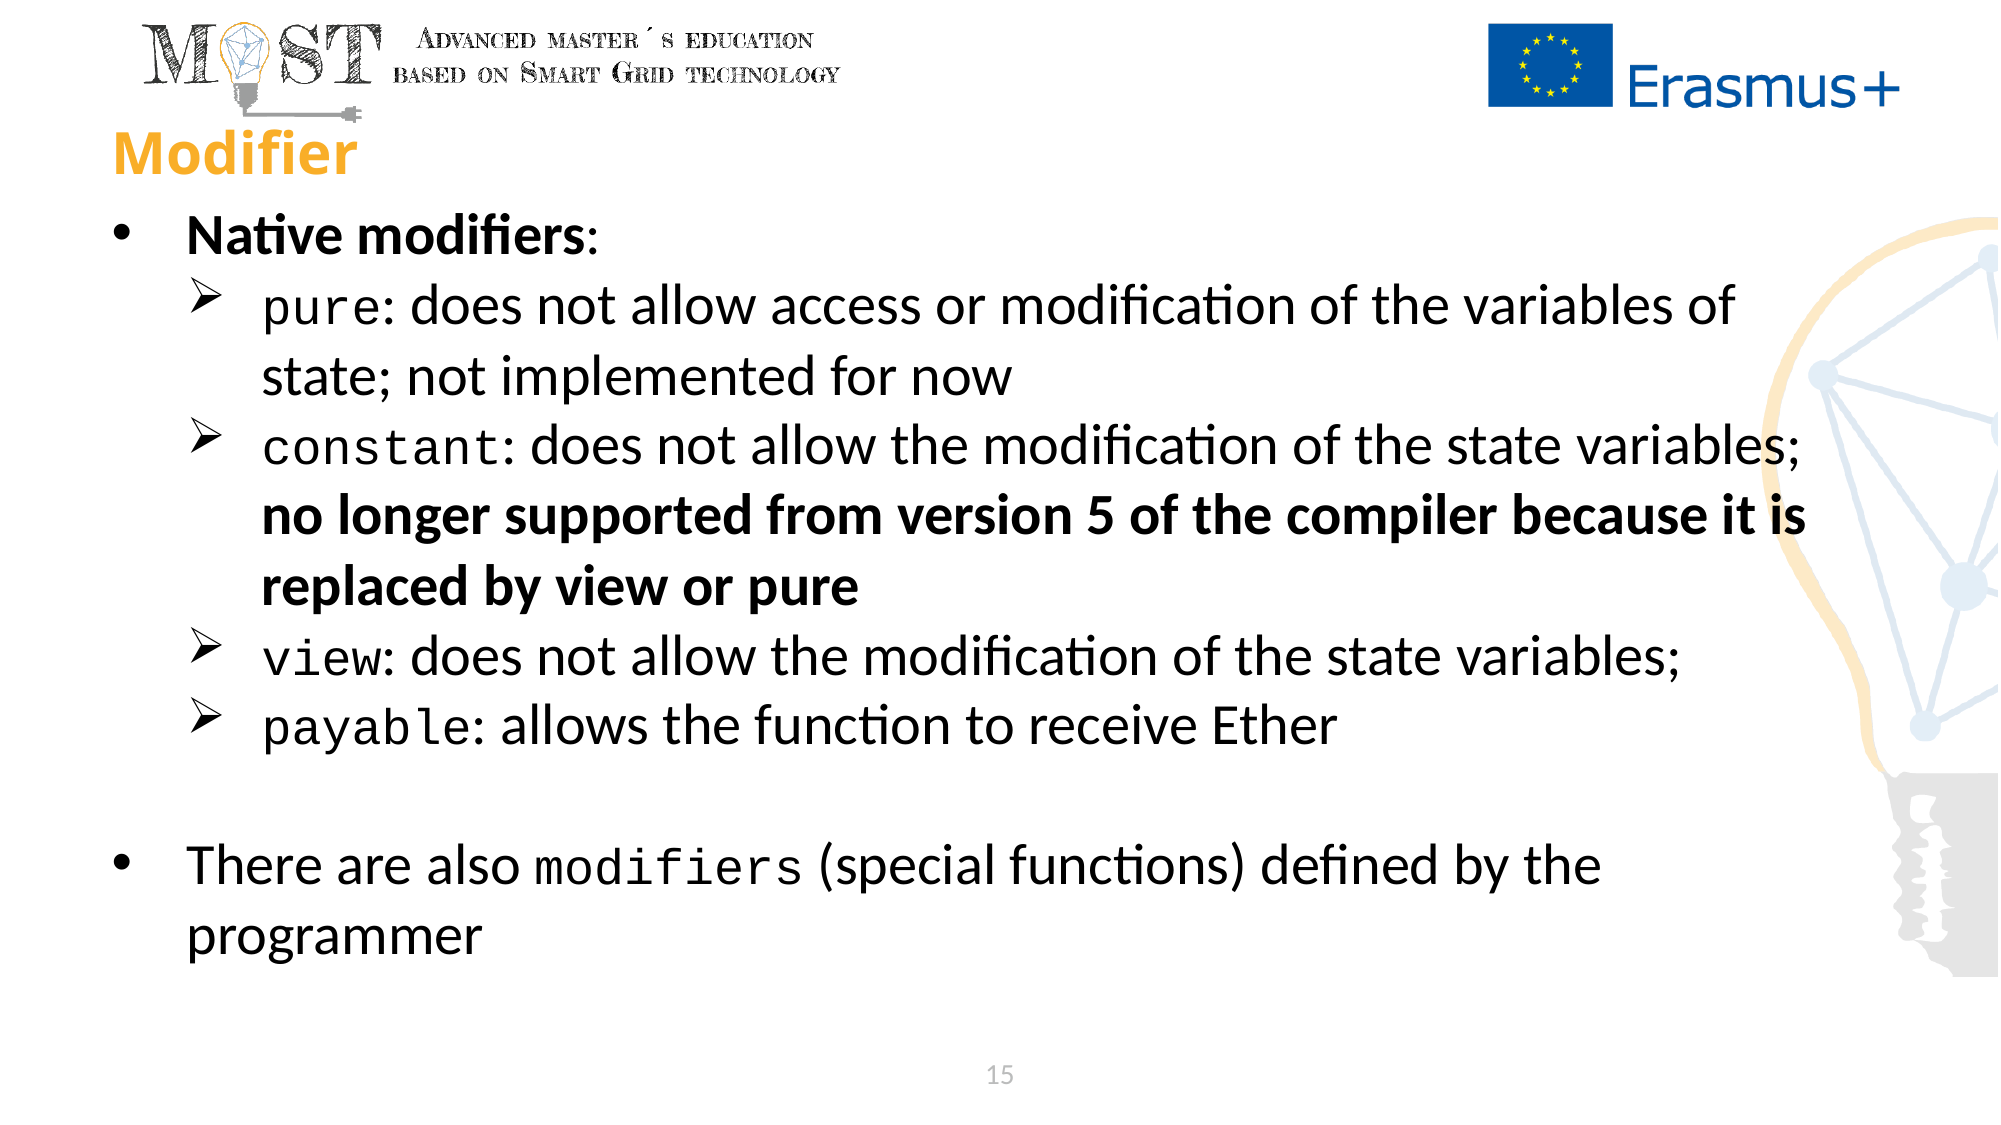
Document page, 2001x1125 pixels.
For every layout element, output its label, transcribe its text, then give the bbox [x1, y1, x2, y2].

slide_number 15 [935, 1042, 1065, 1103]
picture [135, 22, 841, 69]
text_box Native modifiers: pure: does not allow access or modification of the variables of state; not implemented for now constant: does not allow the modification of the state variables; no longer supported from version 5 of the compiler because it is replaced by view or pure view: does not allow the modification of the state variables; payable: allows the function to receive Ether There are also modifiers (special functions) defined by the programmer [96, 189, 1860, 974]
title Modifier [96, 69, 1822, 189]
picture [1464, 0, 1923, 131]
